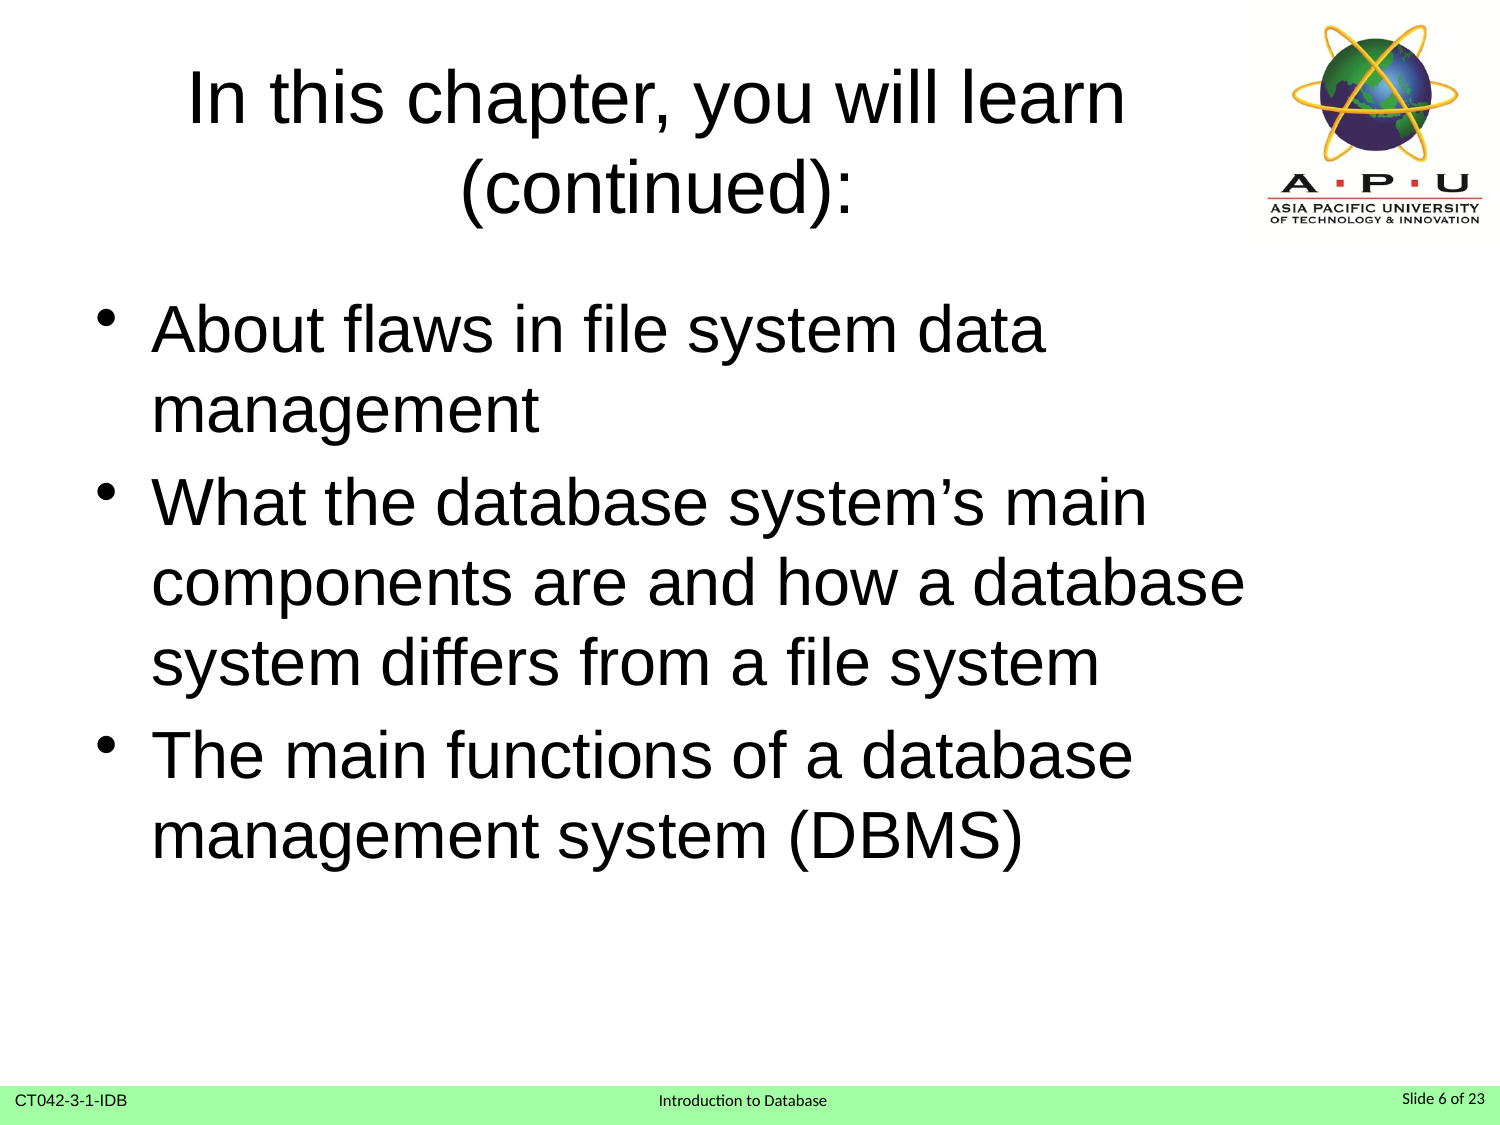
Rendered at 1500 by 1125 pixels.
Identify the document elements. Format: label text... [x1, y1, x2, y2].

list About flaws in file system data management What the database system’s main components are and how a database system differs from a file system The main functions of a database management system (DBMS) [79, 278, 1430, 1021]
title In this chapter, you will learn (continued): [79, 45, 1235, 233]
picture [1251, 0, 1500, 249]
